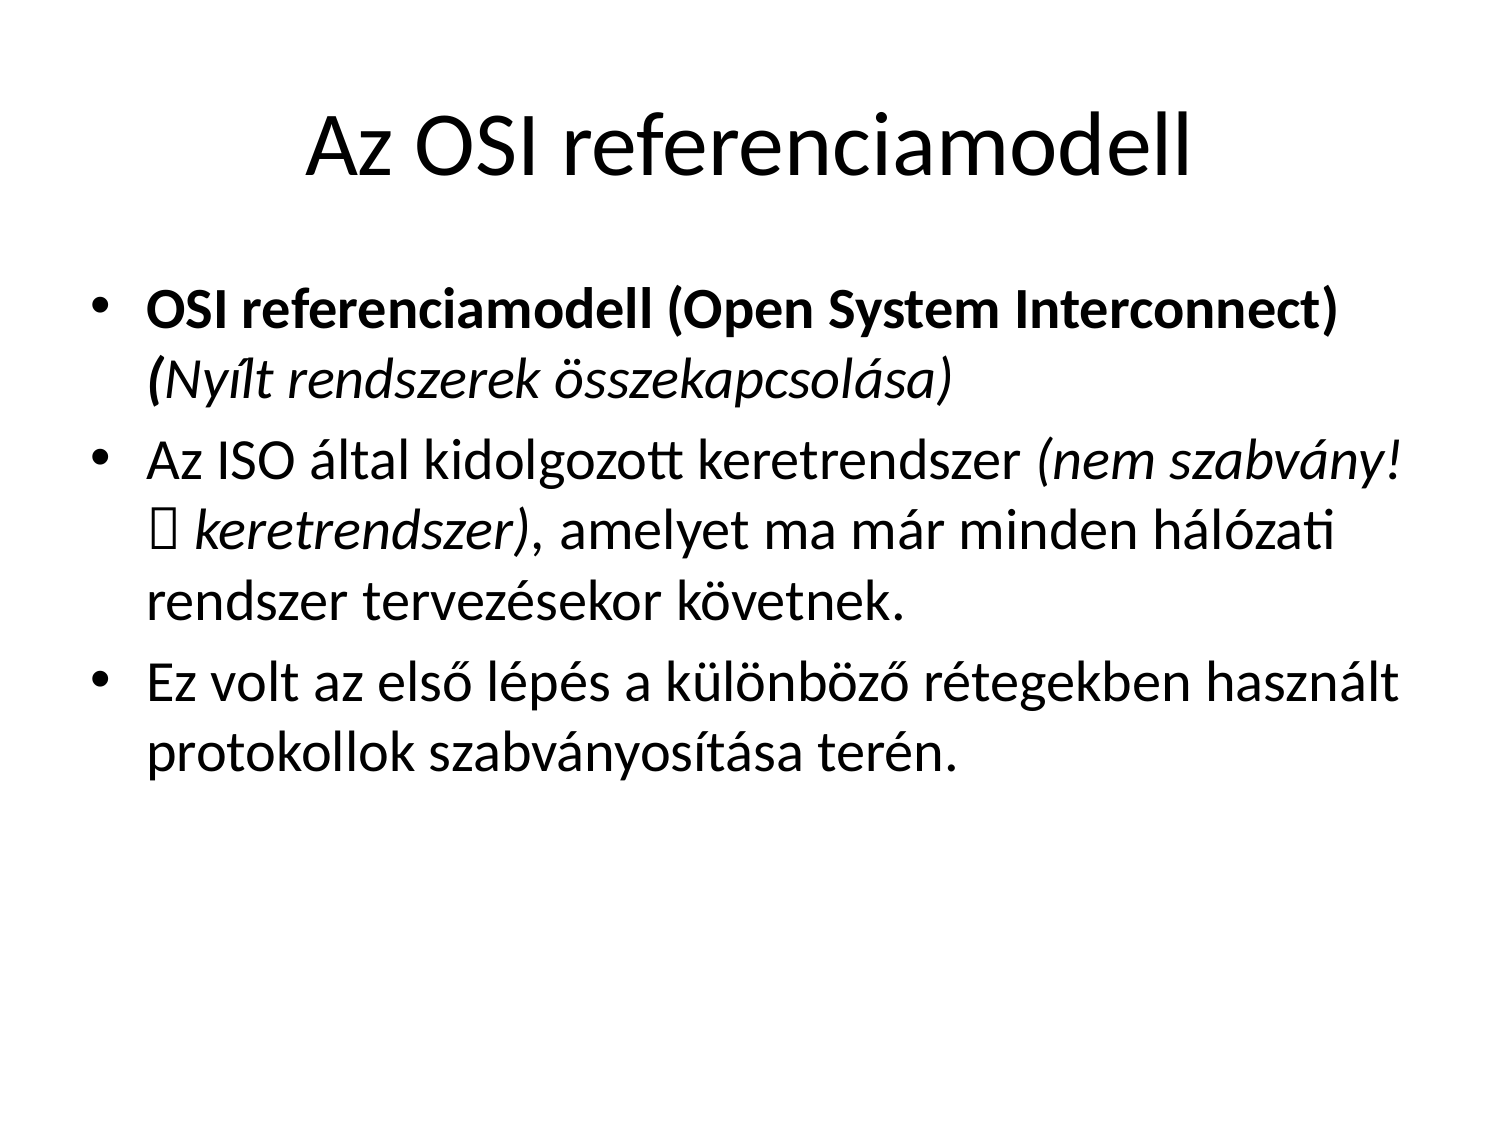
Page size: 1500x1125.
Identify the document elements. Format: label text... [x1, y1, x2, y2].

list OSI referenciamodell (Open System Interconnect) (Nyílt rendszerek összekapcsolása) Az ISO által kidolgozott keretrendszer (nem szabvány!  keretrendszer), amelyet ma már minden hálózati rendszer tervezésekor követnek. Ez volt az első lépés a különböző rétegekben használt protokollok szabványosítása terén. [75, 262, 1425, 1005]
title Az OSI referenciamodell [75, 45, 1425, 233]
